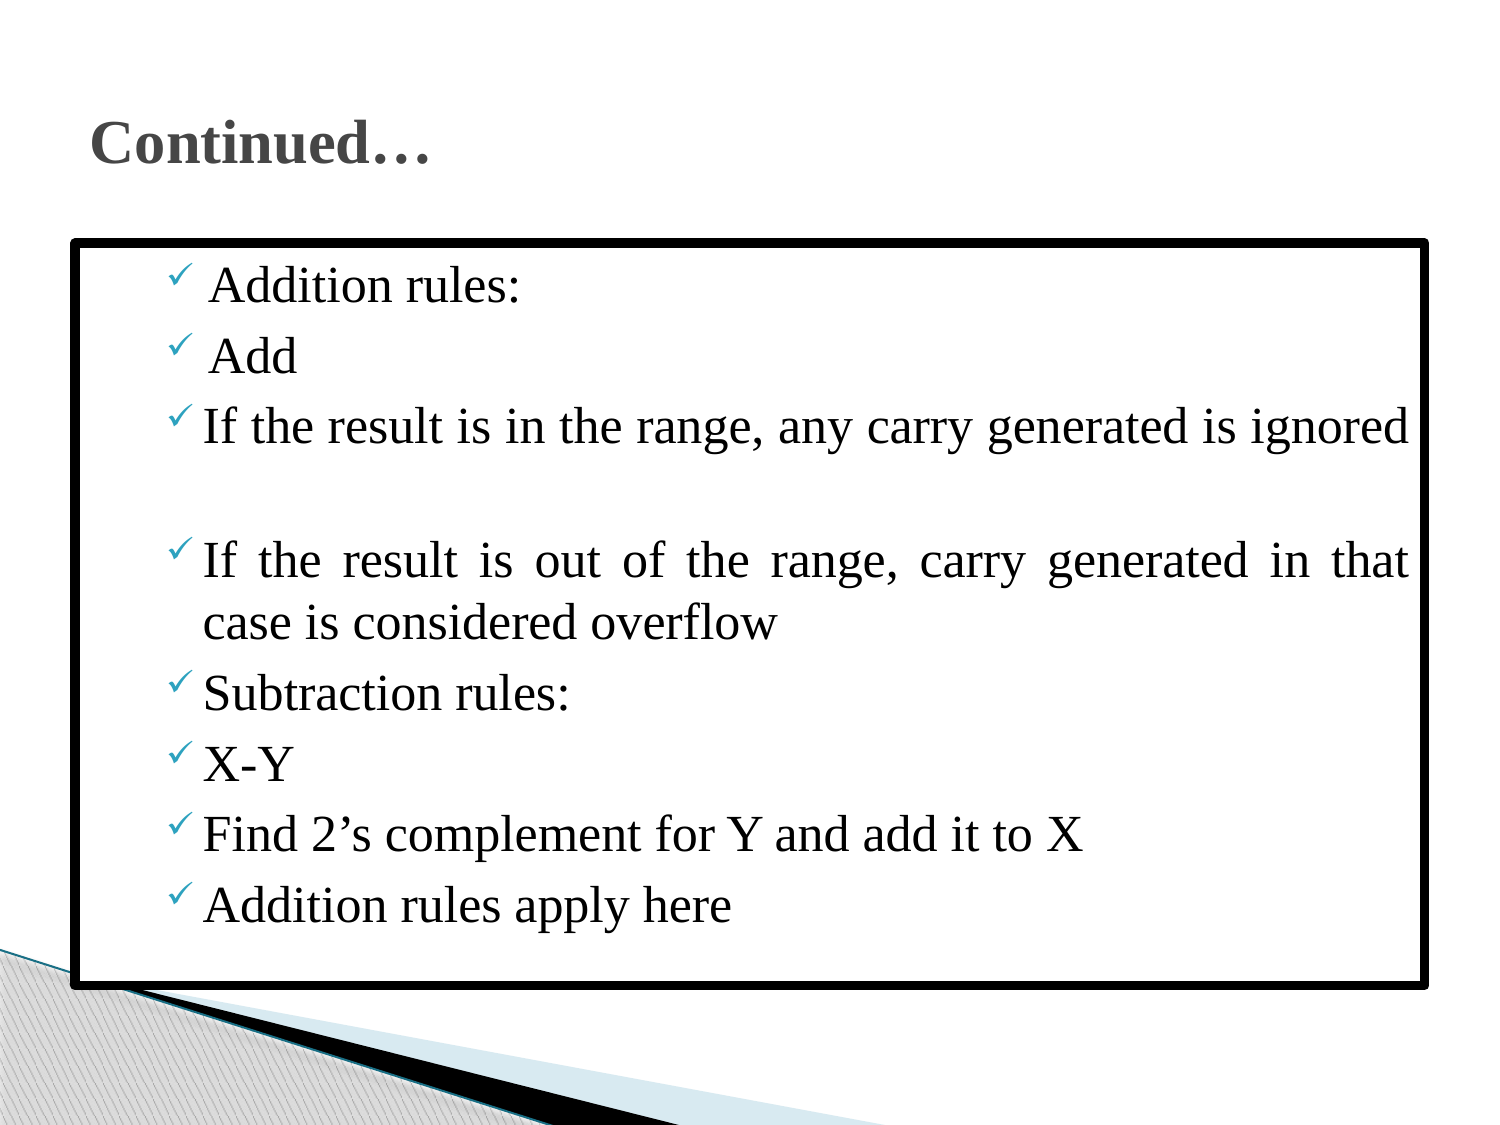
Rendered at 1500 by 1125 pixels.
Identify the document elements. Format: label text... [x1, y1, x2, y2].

list Addition rules: Add If the result is in the range, any carry generated is ignored If the result is out of the range, carry generated in that case is considered overflow Subtraction rules: X-Y Find 2’s complement for Y and add it to X Addition rules apply here [70, 238, 1429, 990]
title Continued… [75, 45, 1425, 233]
